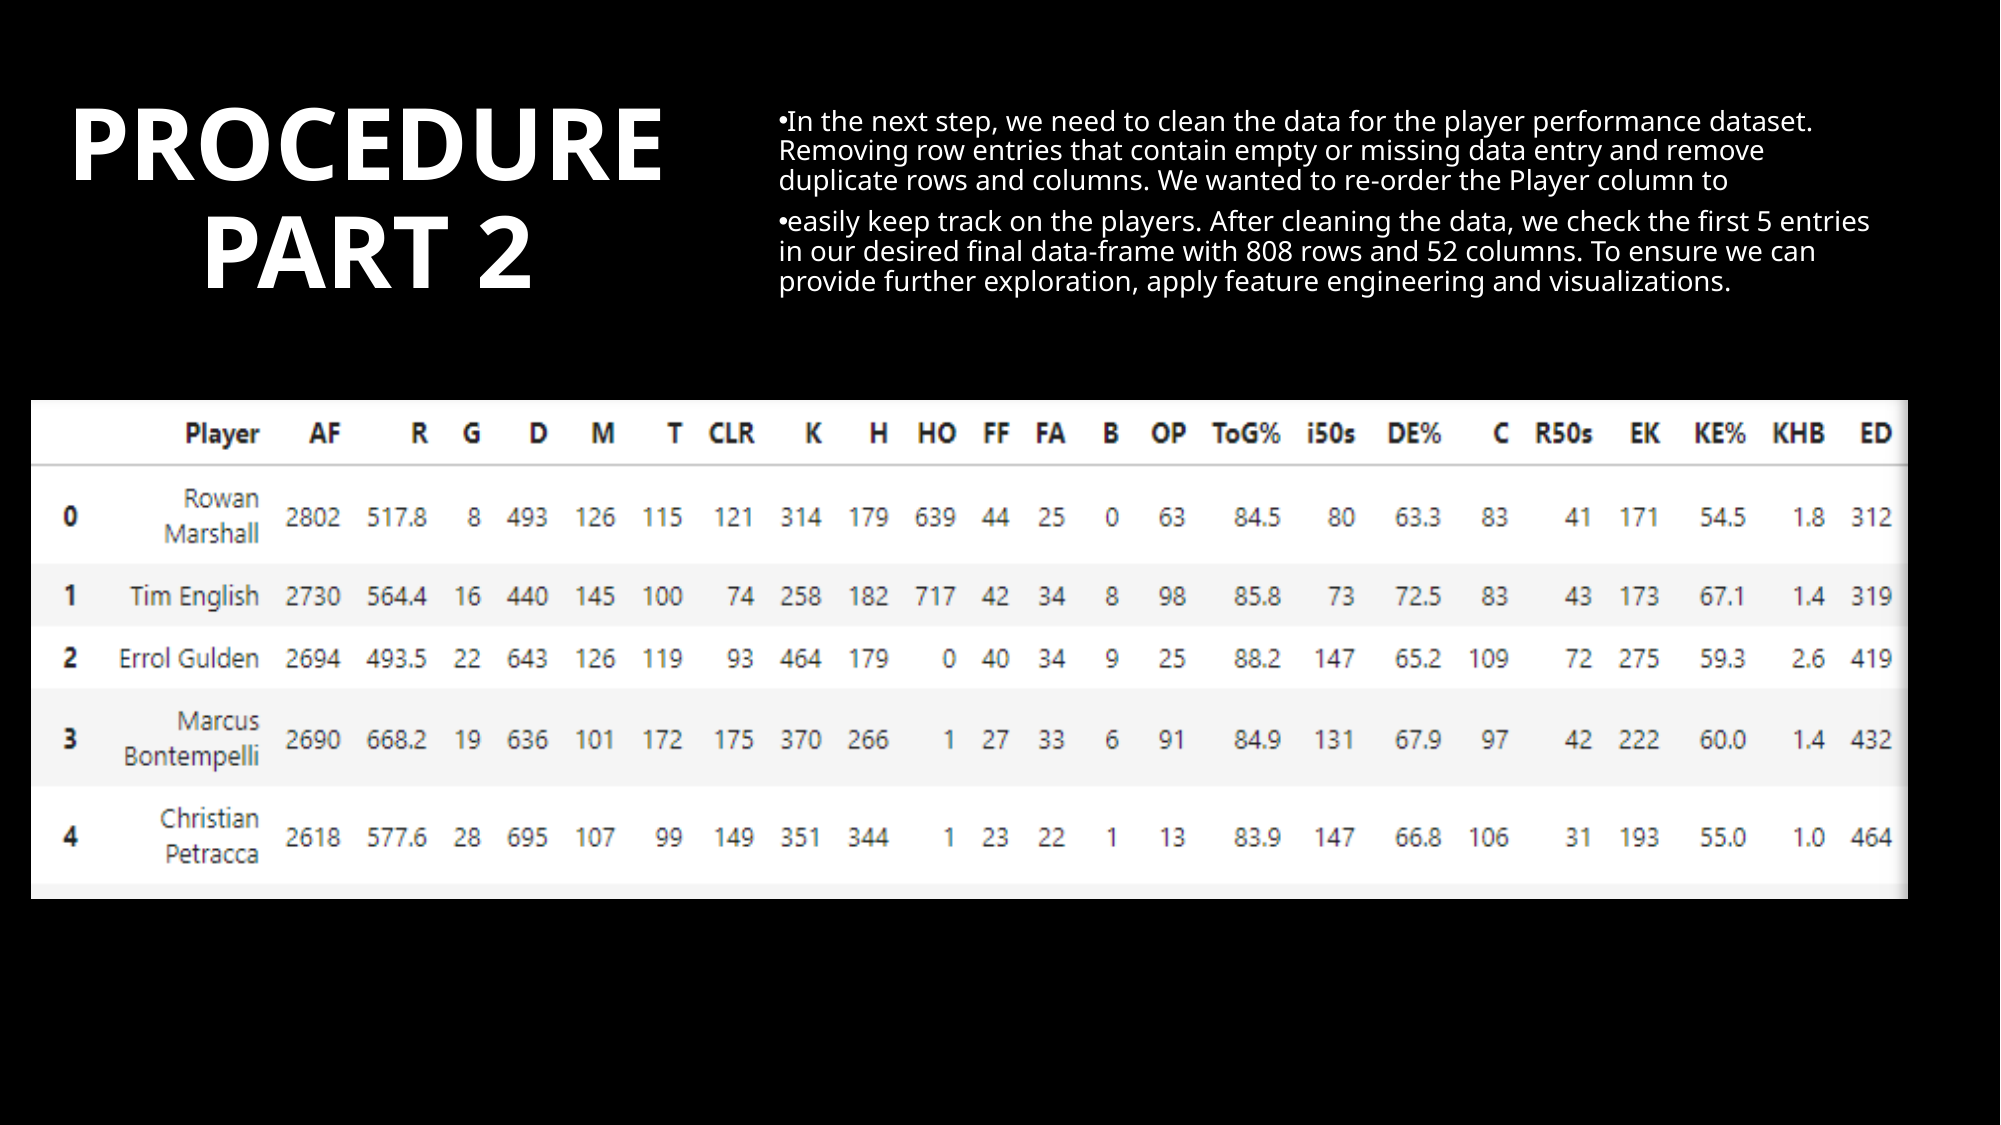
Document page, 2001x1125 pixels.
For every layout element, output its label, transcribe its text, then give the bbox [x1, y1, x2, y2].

text_box In the next step, we need to clean the data for the player performance dataset. Removing row entries that contain empty or missing data entry and remove duplicate rows and columns. We wanted to re-order the Player column to easily keep track on the players. After cleaning the data, we check the first 5 entries in our desired final data-frame with 808 rows and 52 columns. To ensure we can provide further exploration, apply feature engineering and visualizations. [763, 82, 1895, 323]
title Procedure Part 2 [0, 82, 734, 323]
picture [30, 400, 1909, 899]
